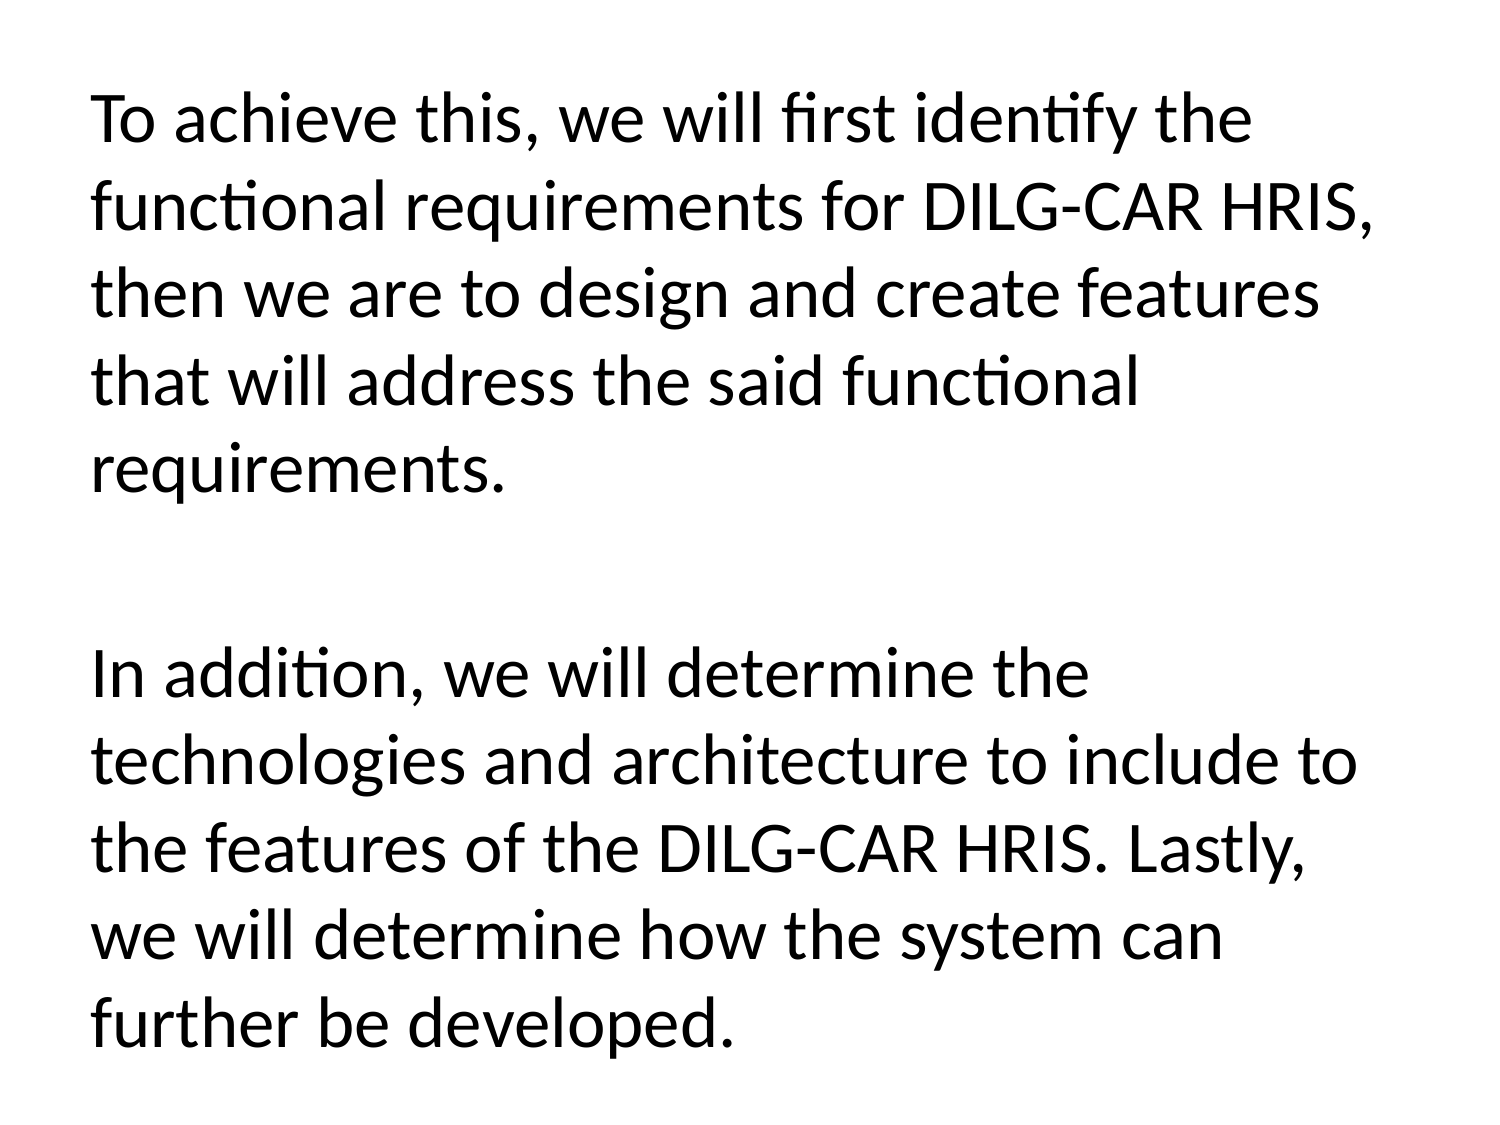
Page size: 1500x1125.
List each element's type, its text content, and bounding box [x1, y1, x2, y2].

list To achieve this, we will first identify the functional requirements for DILG-CAR HRIS, then we are to design and create features that will address the said functional requirements. In addition, we will determine the technologies and architecture to include to the features of the DILG-CAR HRIS. Lastly, we will determine how the system can further be developed. [75, 62, 1425, 1029]
